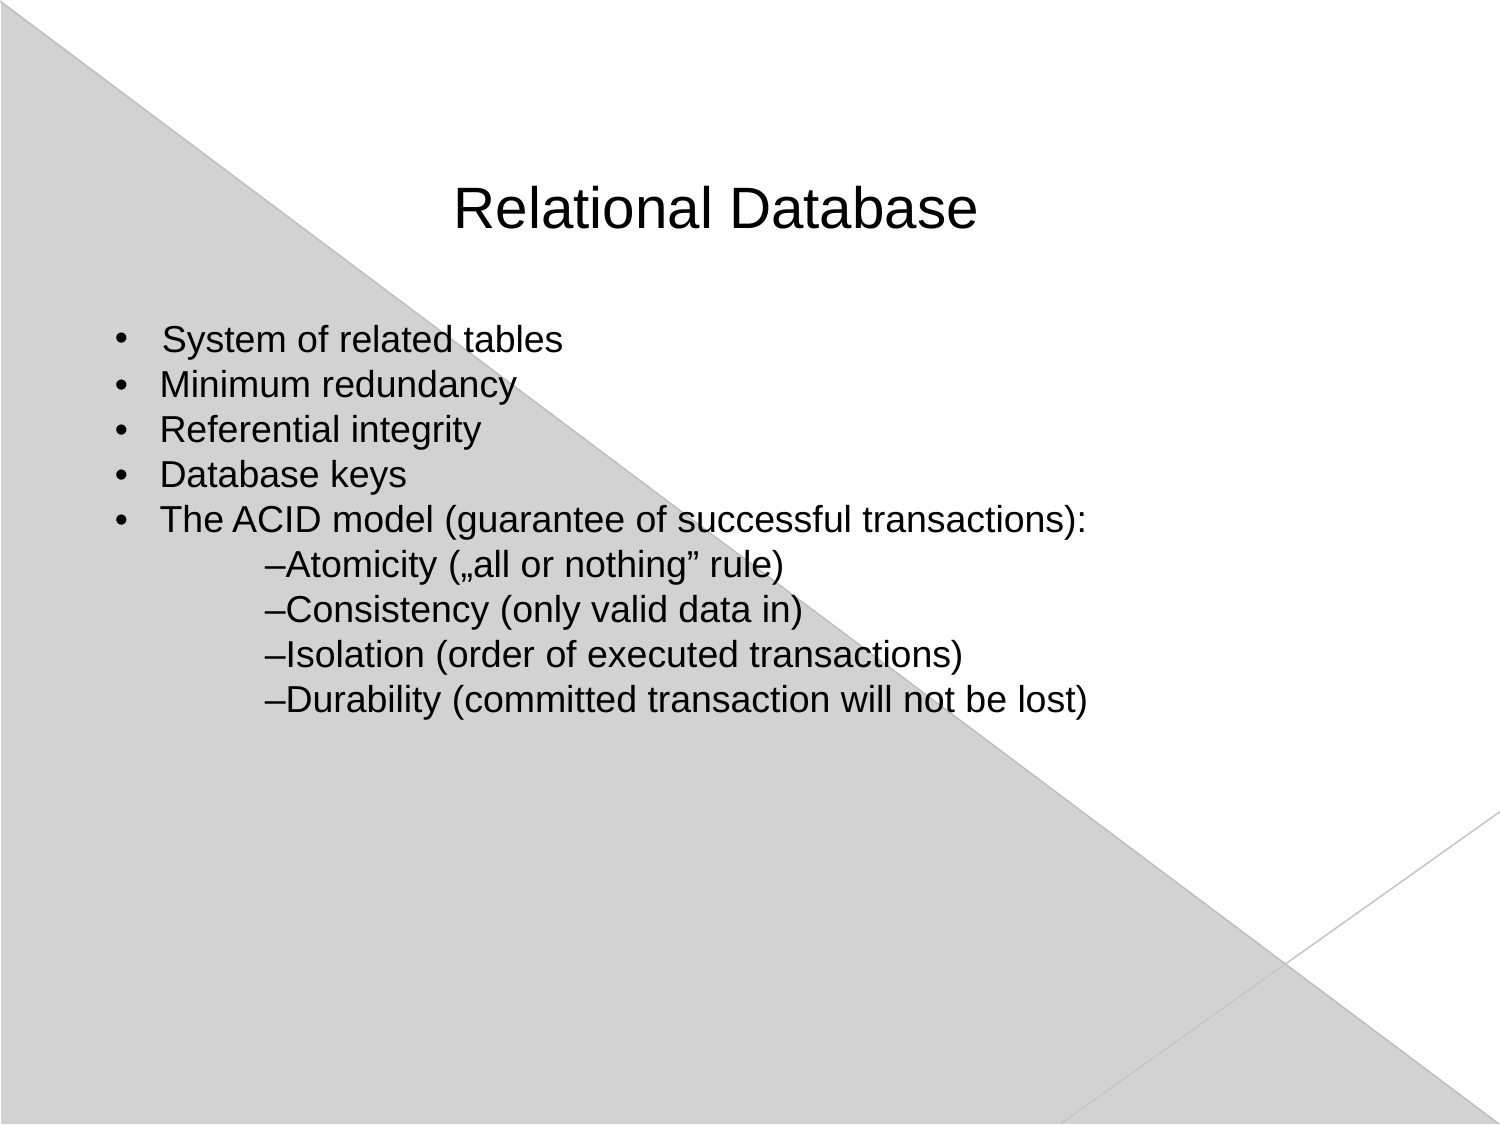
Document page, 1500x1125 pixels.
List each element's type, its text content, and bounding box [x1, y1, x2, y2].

text_box System of related tables • Minimum redundancy • Referential integrity • Database keys • The ACID model (guarantee of successful transactions): –Atomicity („all or nothing” rule) –Consistency (only valid data in) –Isolation (order of executed transactions) –Durability (committed transaction will not be lost) [99, 262, 1450, 778]
text_box Relational Database [162, 162, 1288, 249]
